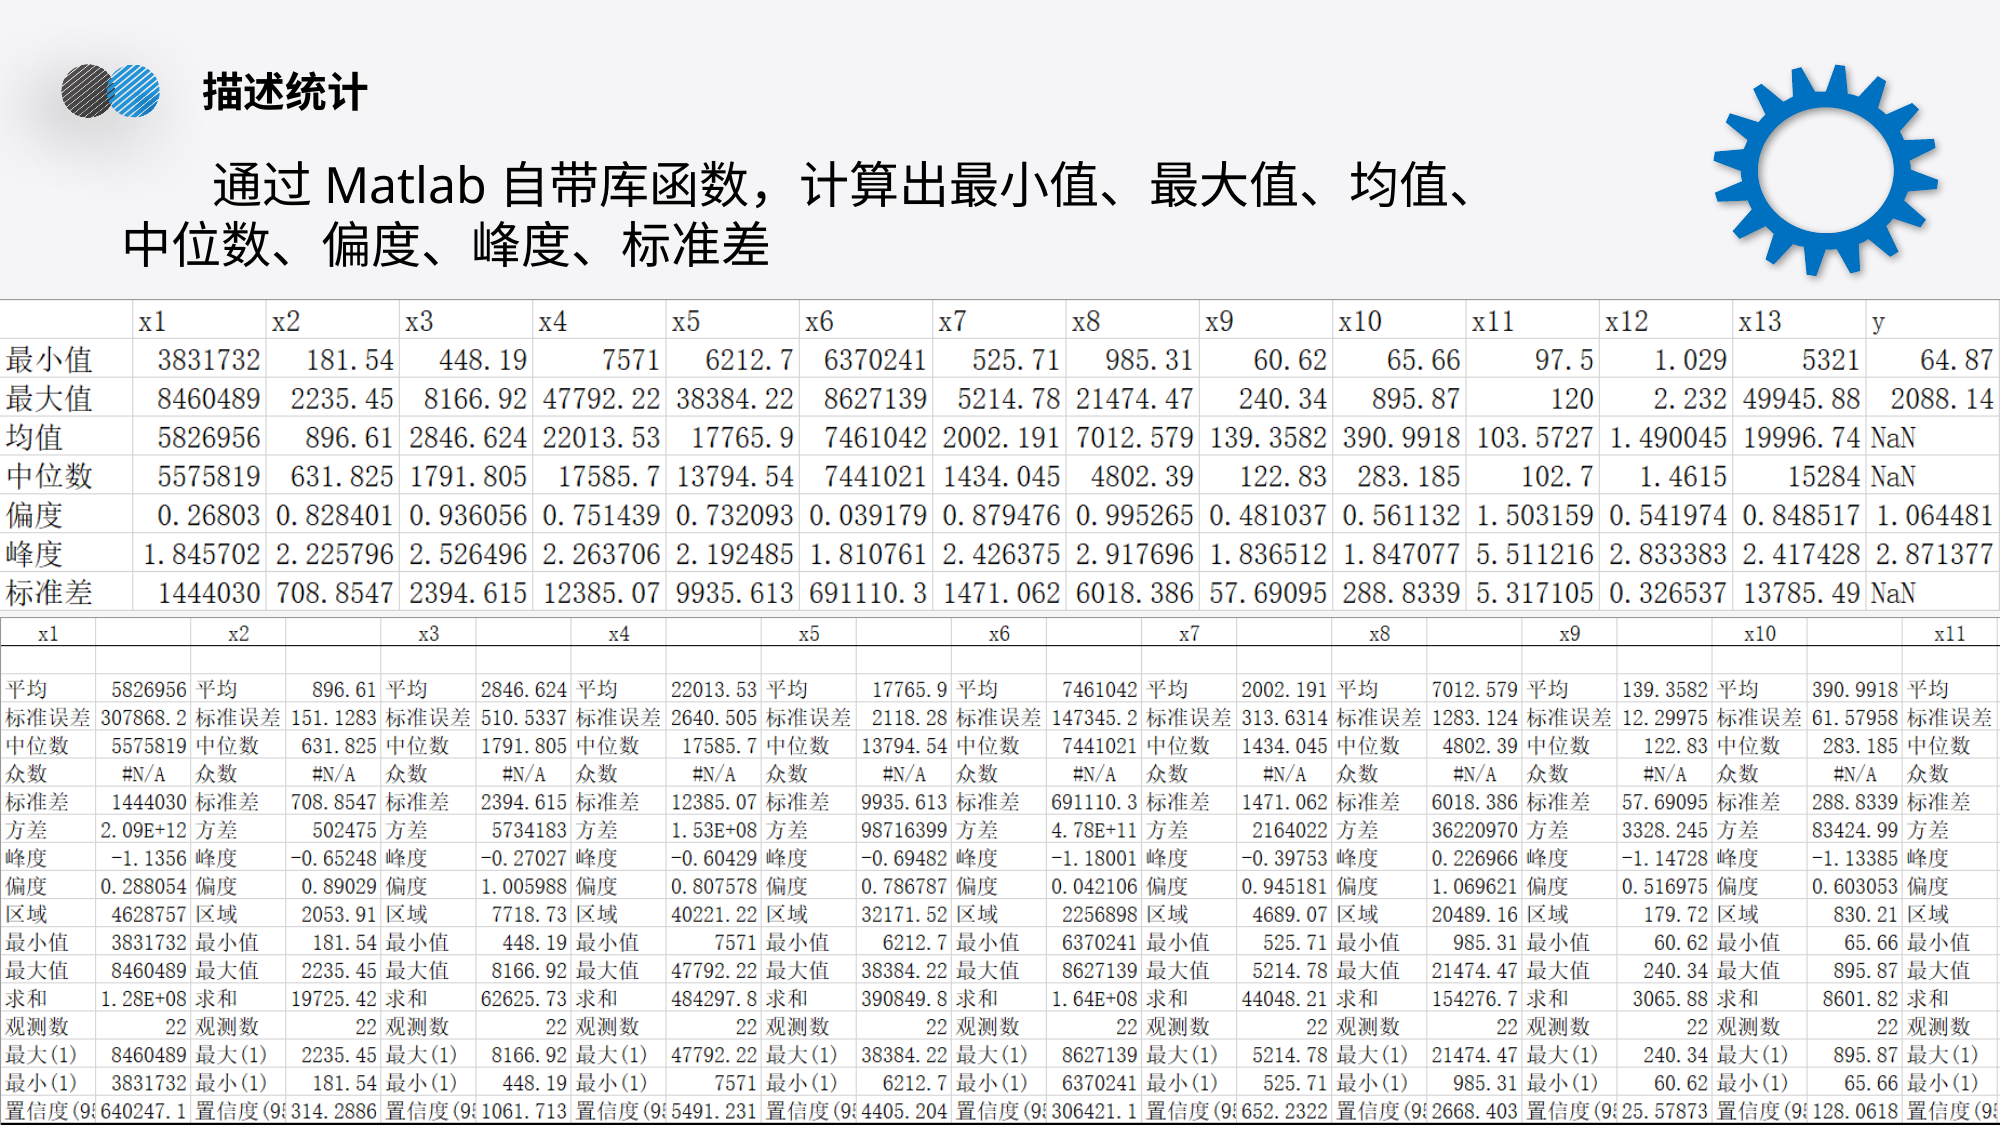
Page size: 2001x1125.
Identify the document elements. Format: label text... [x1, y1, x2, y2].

picture [0, 617, 2000, 1125]
picture [0, 299, 2000, 611]
text_box 描述统计 [187, 58, 623, 123]
text_box [105, 63, 161, 119]
text_box 通过Matlab自带库函数，计算出最小值、最大值、均值、中位数、偏度、峰度、标准差 [106, 145, 1498, 281]
text_box [1712, 63, 1940, 278]
